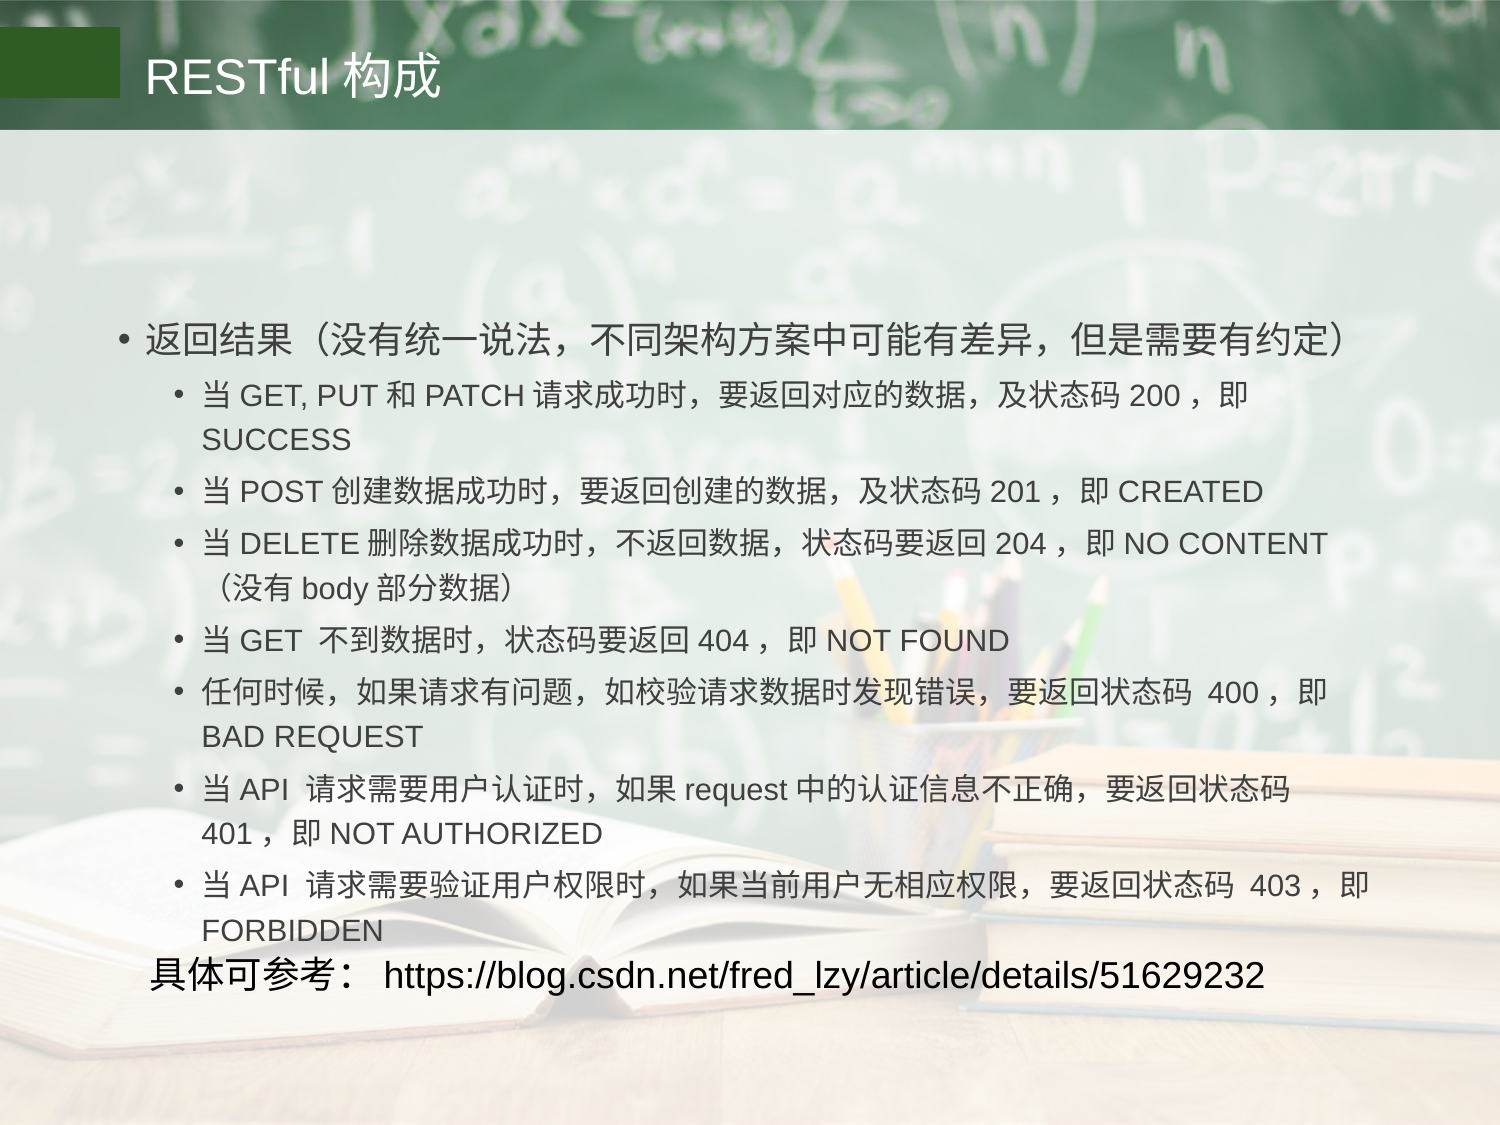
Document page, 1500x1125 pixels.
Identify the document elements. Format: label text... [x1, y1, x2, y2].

title RESTful构成 [129, 12, 1397, 125]
list 返回结果（没有统一说法，不同架构方案中可能有差异，但是需要有约定） 当GET, PUT和PATCH请求成功时，要返回对应的数据，及状态码200，即SUCCESS 当POST创建数据成功时，要返回创建的数据，及状态码201，即CREATED 当DELETE删除数据成功时，不返回数据，状态码要返回204，即NO CONTENT（没有body部分数据） 当GET 不到数据时，状态码要返回404，即NOT FOUND 任何时候，如果请求有问题，如校验请求数据时发现错误，要返回状态码 400，即BAD REQUEST 当API 请求需要用户认证时，如果request中的认证信息不正确，要返回状态码 401，即NOT AUTHORIZED 当API 请求需要验证用户权限时，如果当前用户无相应权限，要返回状态码 403，即FORBIDDEN [103, 299, 1397, 1014]
text_box 具体可参考：https://blog.csdn.net/fred_lzy/article/details/51629232 [134, 943, 1481, 1003]
picture [0, 0, 1500, 129]
